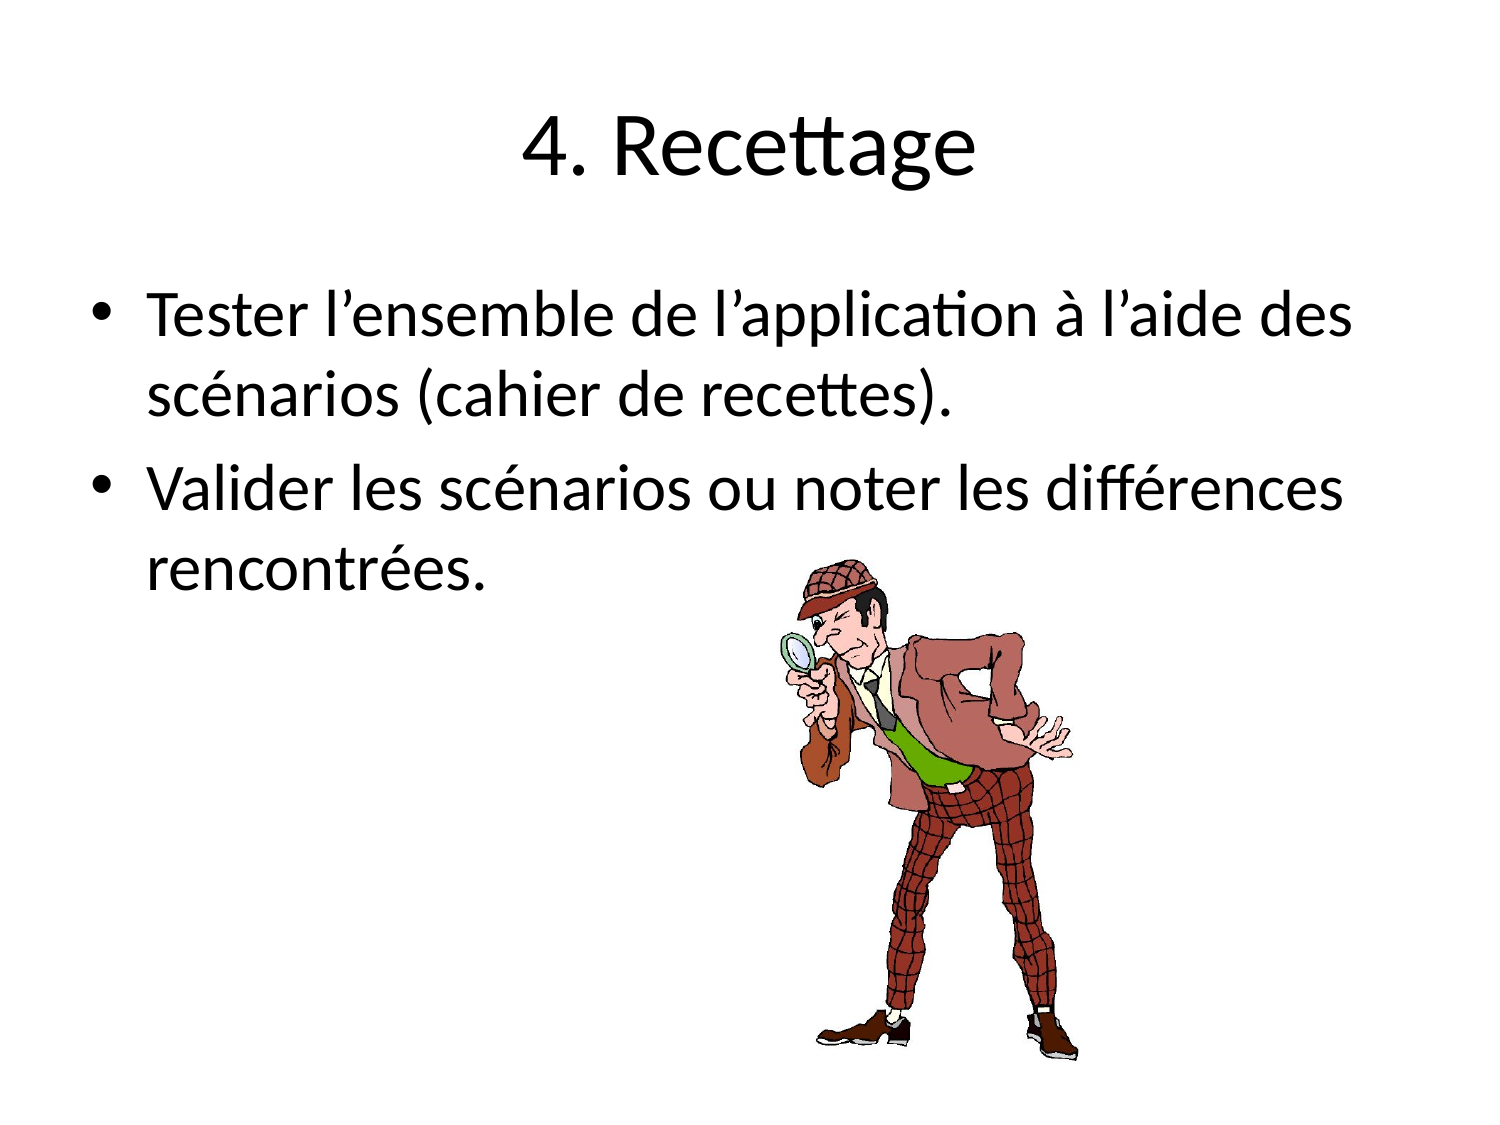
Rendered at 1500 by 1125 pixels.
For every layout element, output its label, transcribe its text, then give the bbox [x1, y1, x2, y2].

title 4. Recettage [75, 45, 1425, 233]
list Tester l’ensemble de l’application à l’aide des scénarios (cahier de recettes). Valider les scénarios ou noter les différences rencontrées. [75, 262, 1425, 1005]
picture [773, 550, 1079, 1062]
